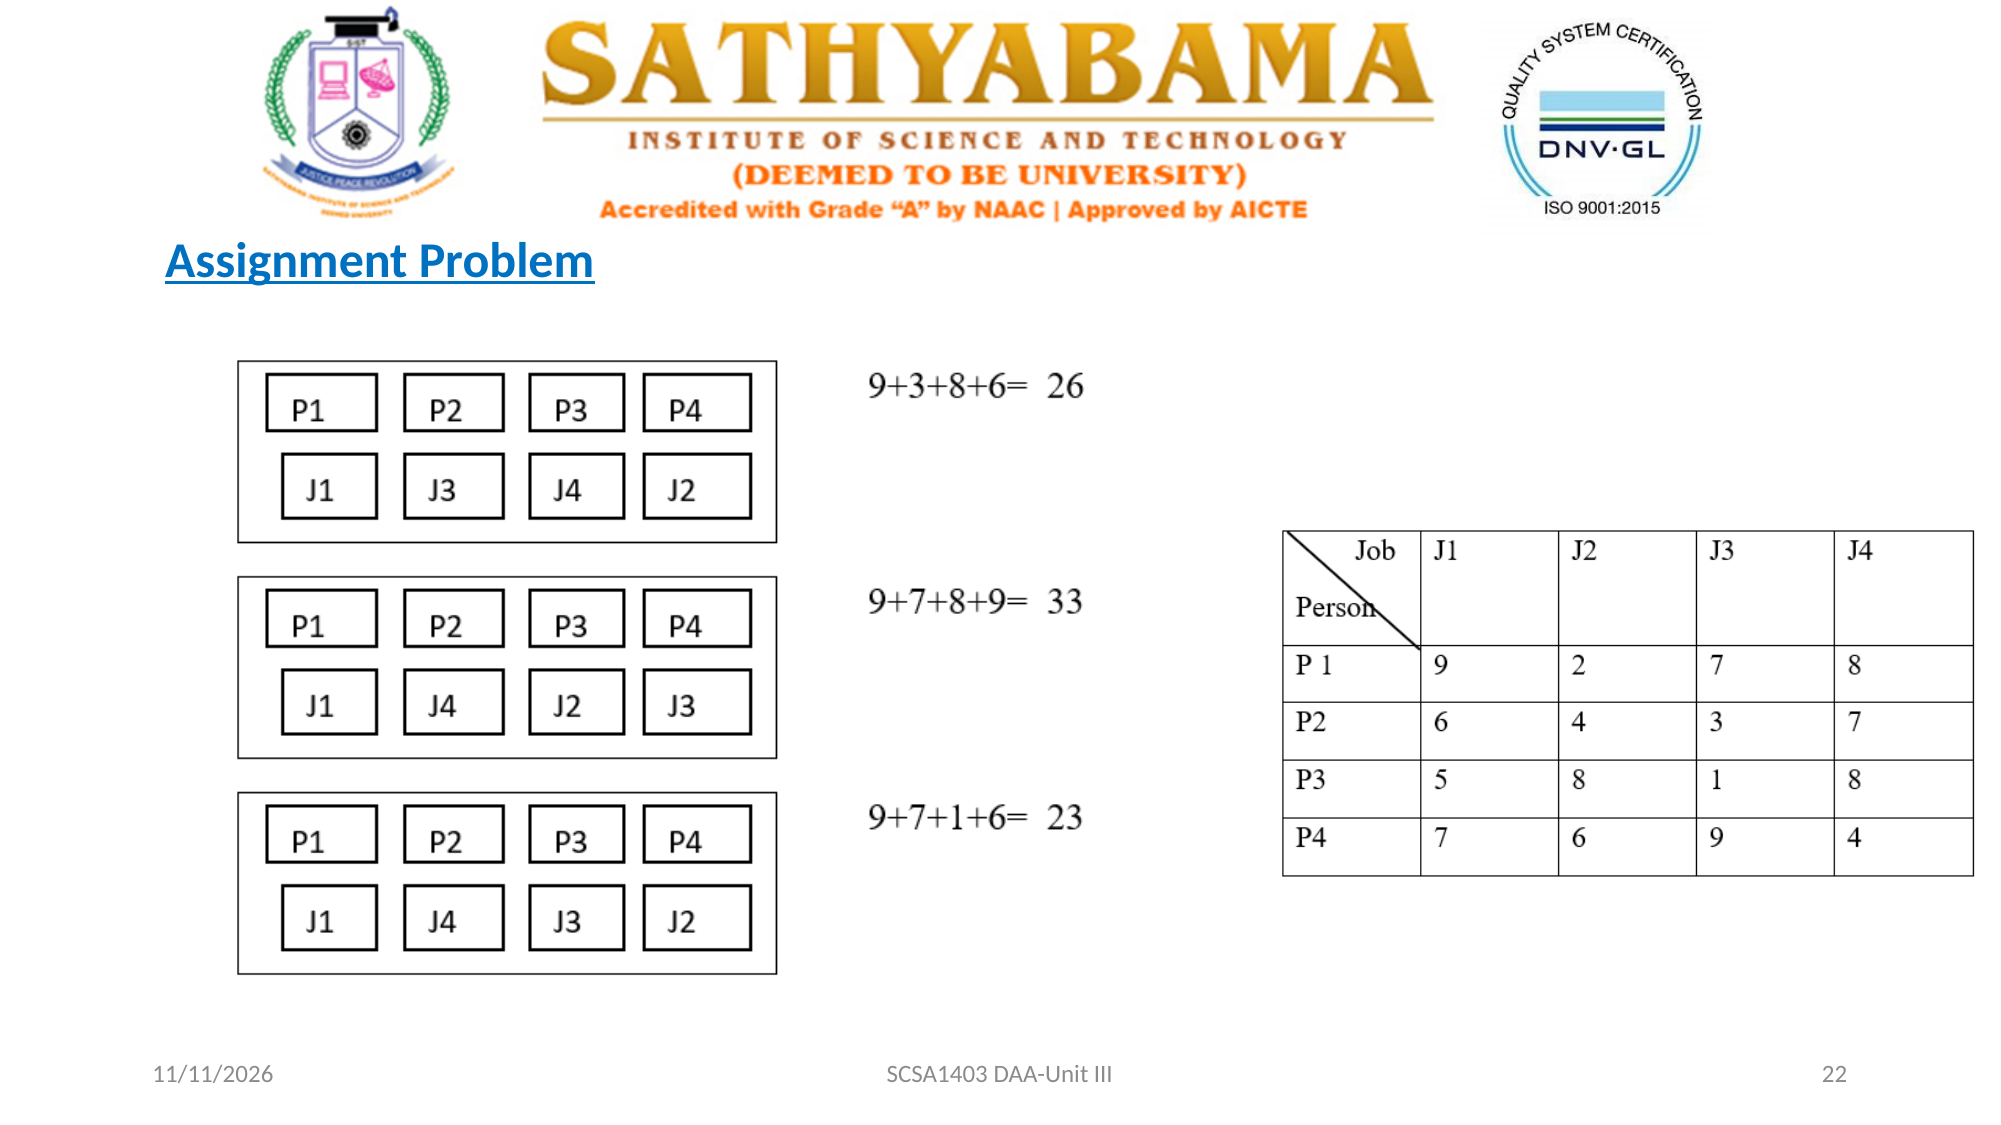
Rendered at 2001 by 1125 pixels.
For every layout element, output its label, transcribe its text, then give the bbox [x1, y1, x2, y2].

picture [1259, 496, 2000, 905]
picture [1482, 8, 1711, 219]
picture [529, 0, 1446, 219]
text_box Assignment Problem [150, 219, 1778, 525]
slide_number 22 [1412, 1042, 1863, 1103]
picture [248, 3, 469, 219]
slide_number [137, 1042, 588, 1103]
picture [200, 345, 1125, 986]
footer SCSA1403 DAA-Unit III [662, 1042, 1338, 1103]
